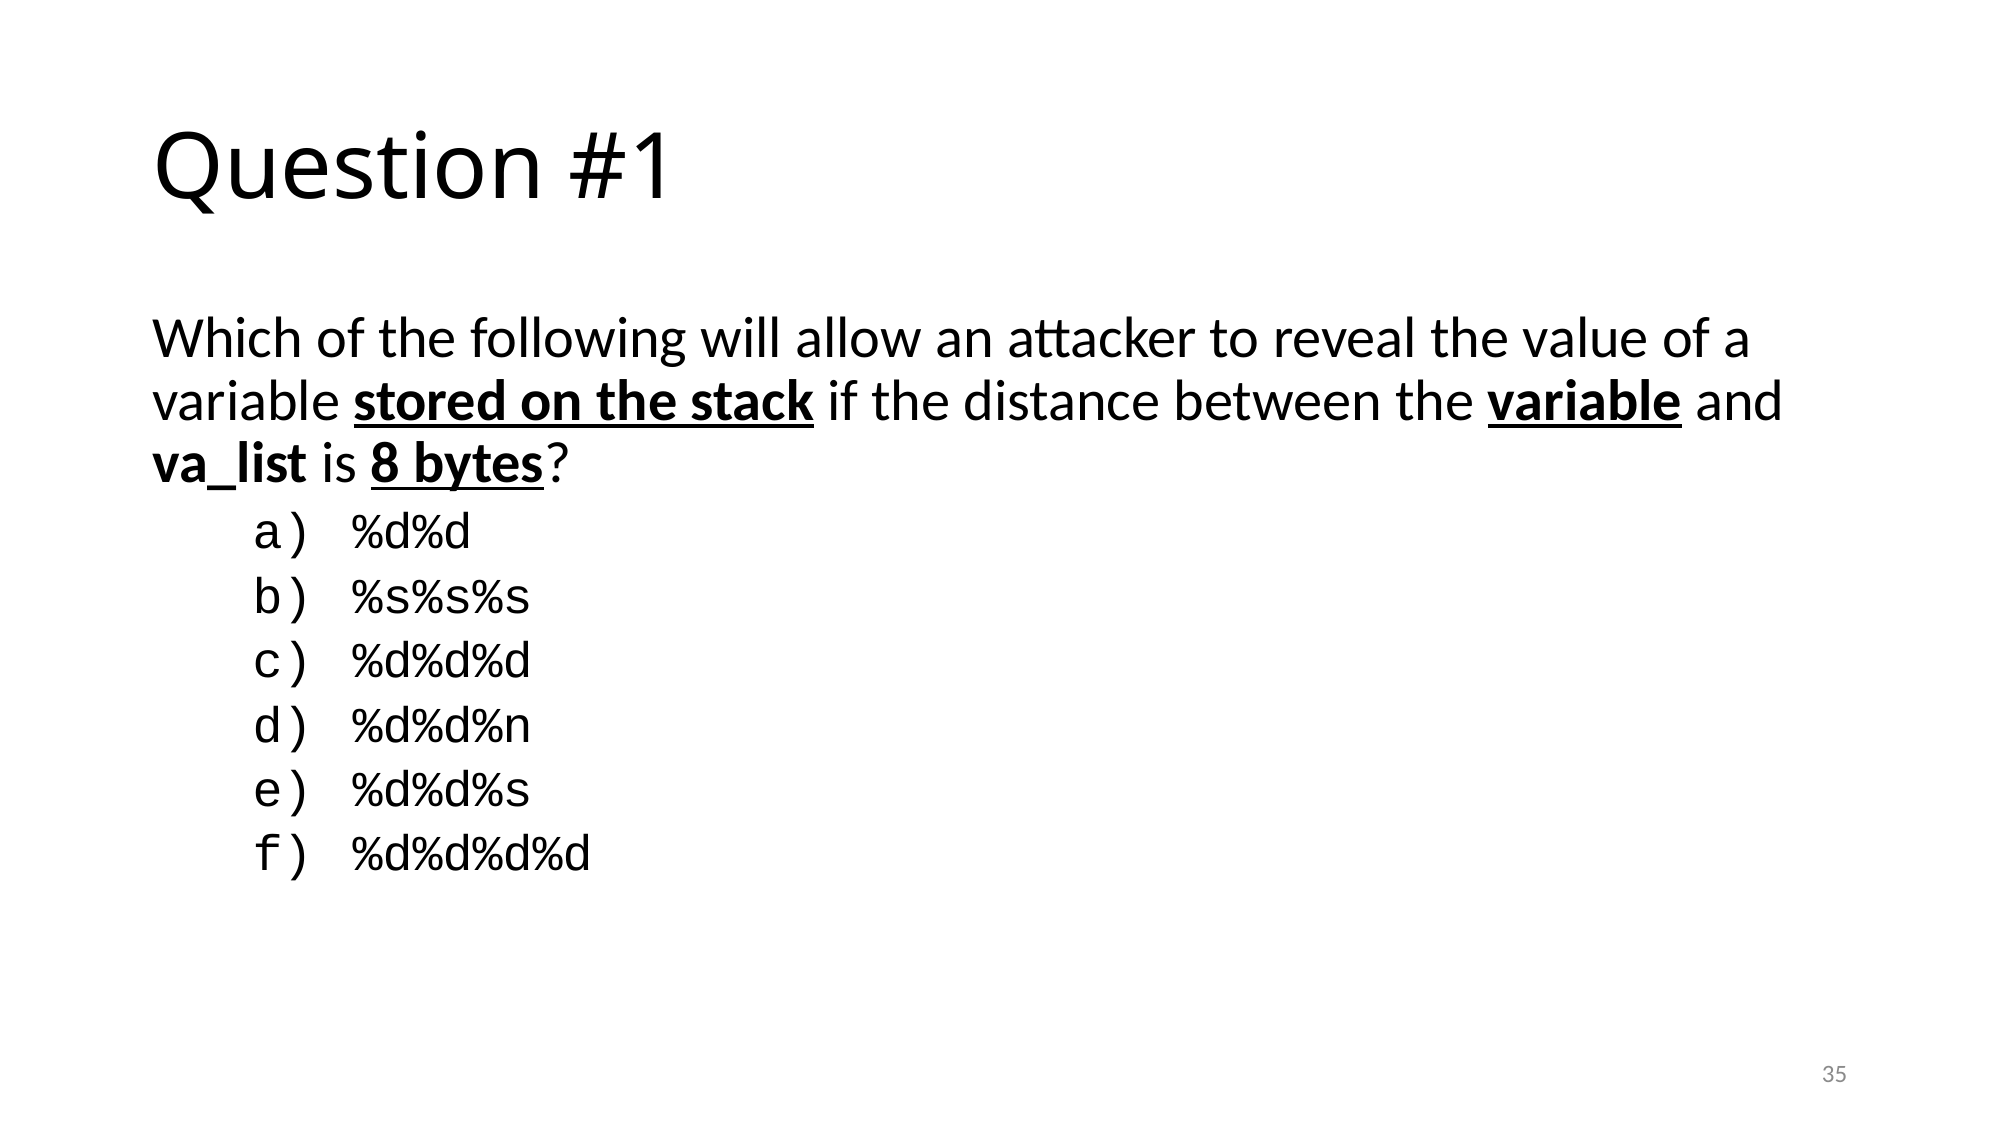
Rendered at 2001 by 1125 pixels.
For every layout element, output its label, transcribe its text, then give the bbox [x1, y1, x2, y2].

list Which of the following will allow an attacker to reveal the value of a variable stored on the stack if the distance between the variable and va_list is 8 bytes? %d%d %s%s%s %d%d%d %d%d%n %d%d%s %d%d%d%d [137, 299, 1863, 1014]
title Question #1 [137, 59, 1863, 278]
slide_number 35 [1412, 1042, 1863, 1103]
